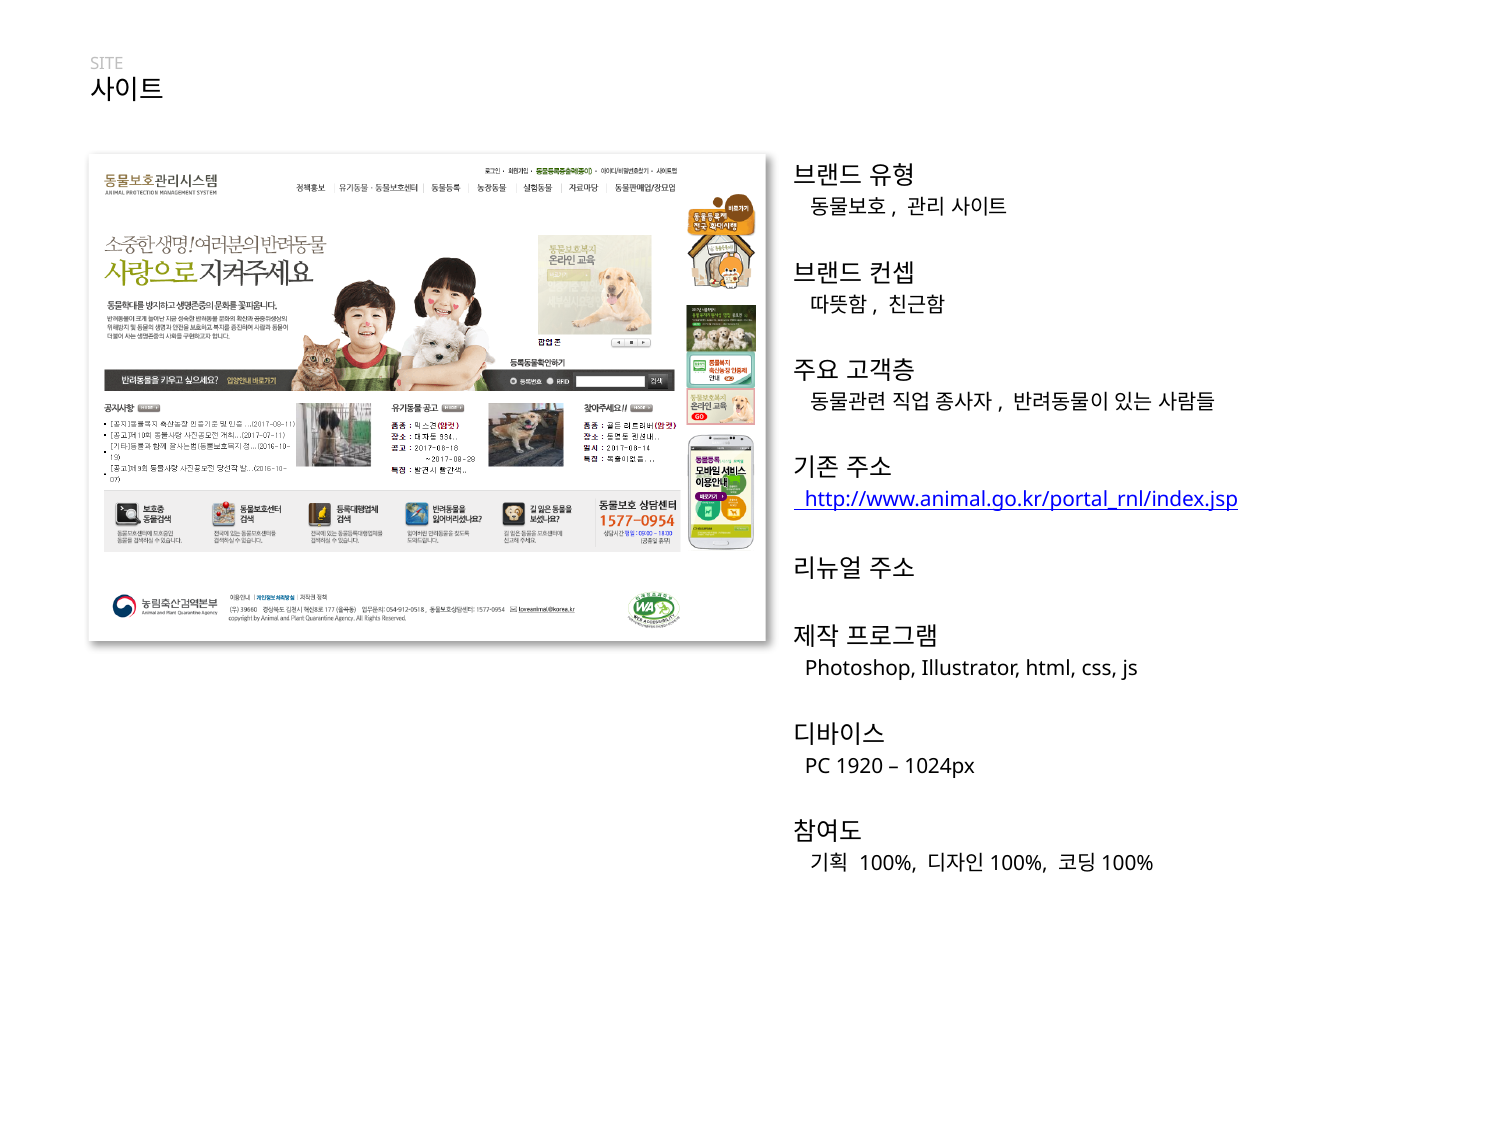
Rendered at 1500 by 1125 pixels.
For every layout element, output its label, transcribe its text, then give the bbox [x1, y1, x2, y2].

title SITE 사이트 [75, 45, 1425, 138]
picture [88, 153, 766, 641]
text_box 브랜드 유형 동물보호, 관리 사이트 브랜드 컨셉 따뜻함, 친근함 주요 고객층 동물관련 직업 종사자, 반려동물이 있는 사람들 기존 주소 http://www.animal.go.kr/portal_rnl/index.jsp 리뉴얼 주소 제작 프로그램 Photoshop, Illustrator, html, css, js 디바이스 PC 1920 – 1024px 참여도 기획 100%, 디자인100%, 코딩100% [779, 152, 1253, 917]
